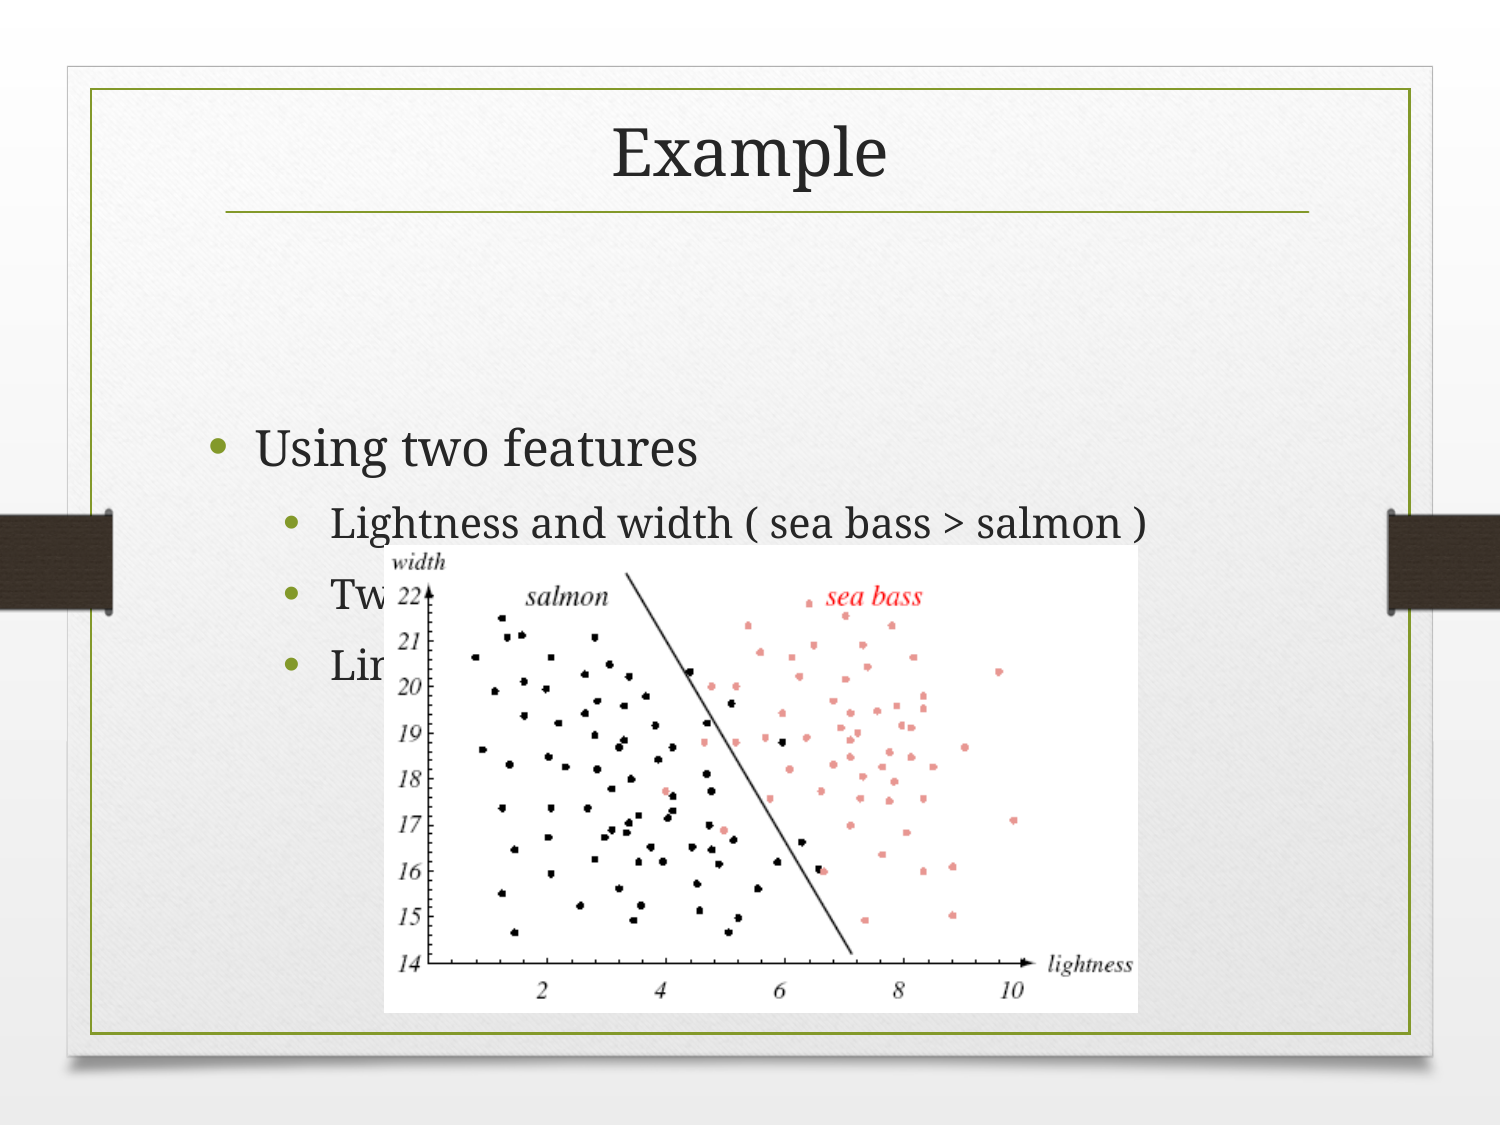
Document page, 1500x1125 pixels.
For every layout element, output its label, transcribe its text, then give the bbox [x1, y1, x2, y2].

list Using two features Lightness and width ( sea bass > salmon ) Two dimensional feature space Linear decision boundary [193, 408, 1309, 974]
title Example [193, 102, 1309, 197]
picture [0, 0, 1500, 1125]
